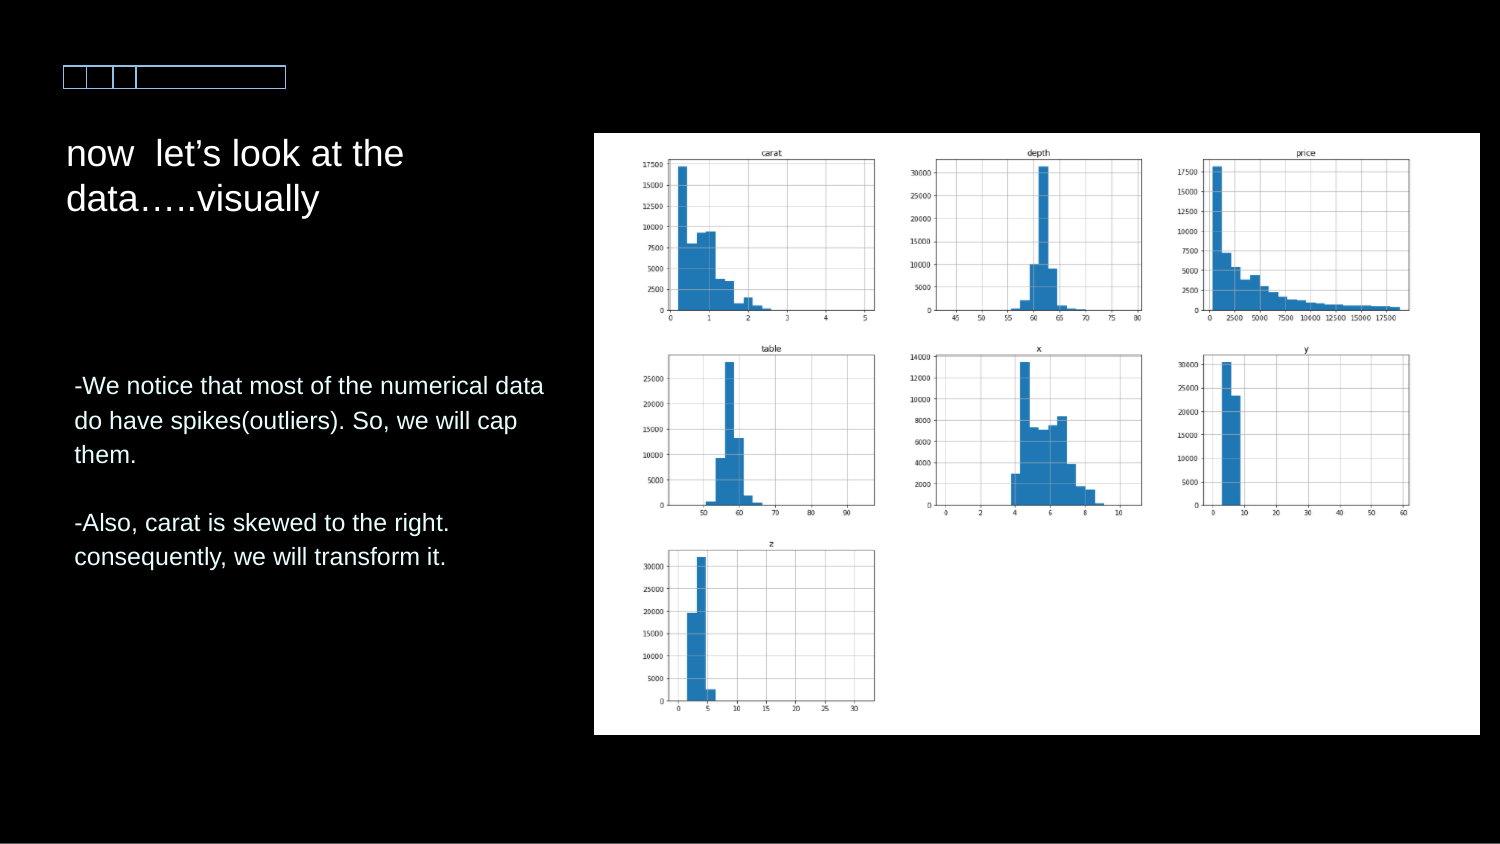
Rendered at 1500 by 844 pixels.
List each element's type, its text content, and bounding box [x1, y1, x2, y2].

title now let’s look at the data…..visually [51, 103, 565, 234]
picture [593, 133, 1481, 735]
list -We notice that most of the numerical data do have spikes(outliers). So, we will cap them. -Also, carat is skewed to the right. consequently, we will transform it. [59, 350, 573, 735]
